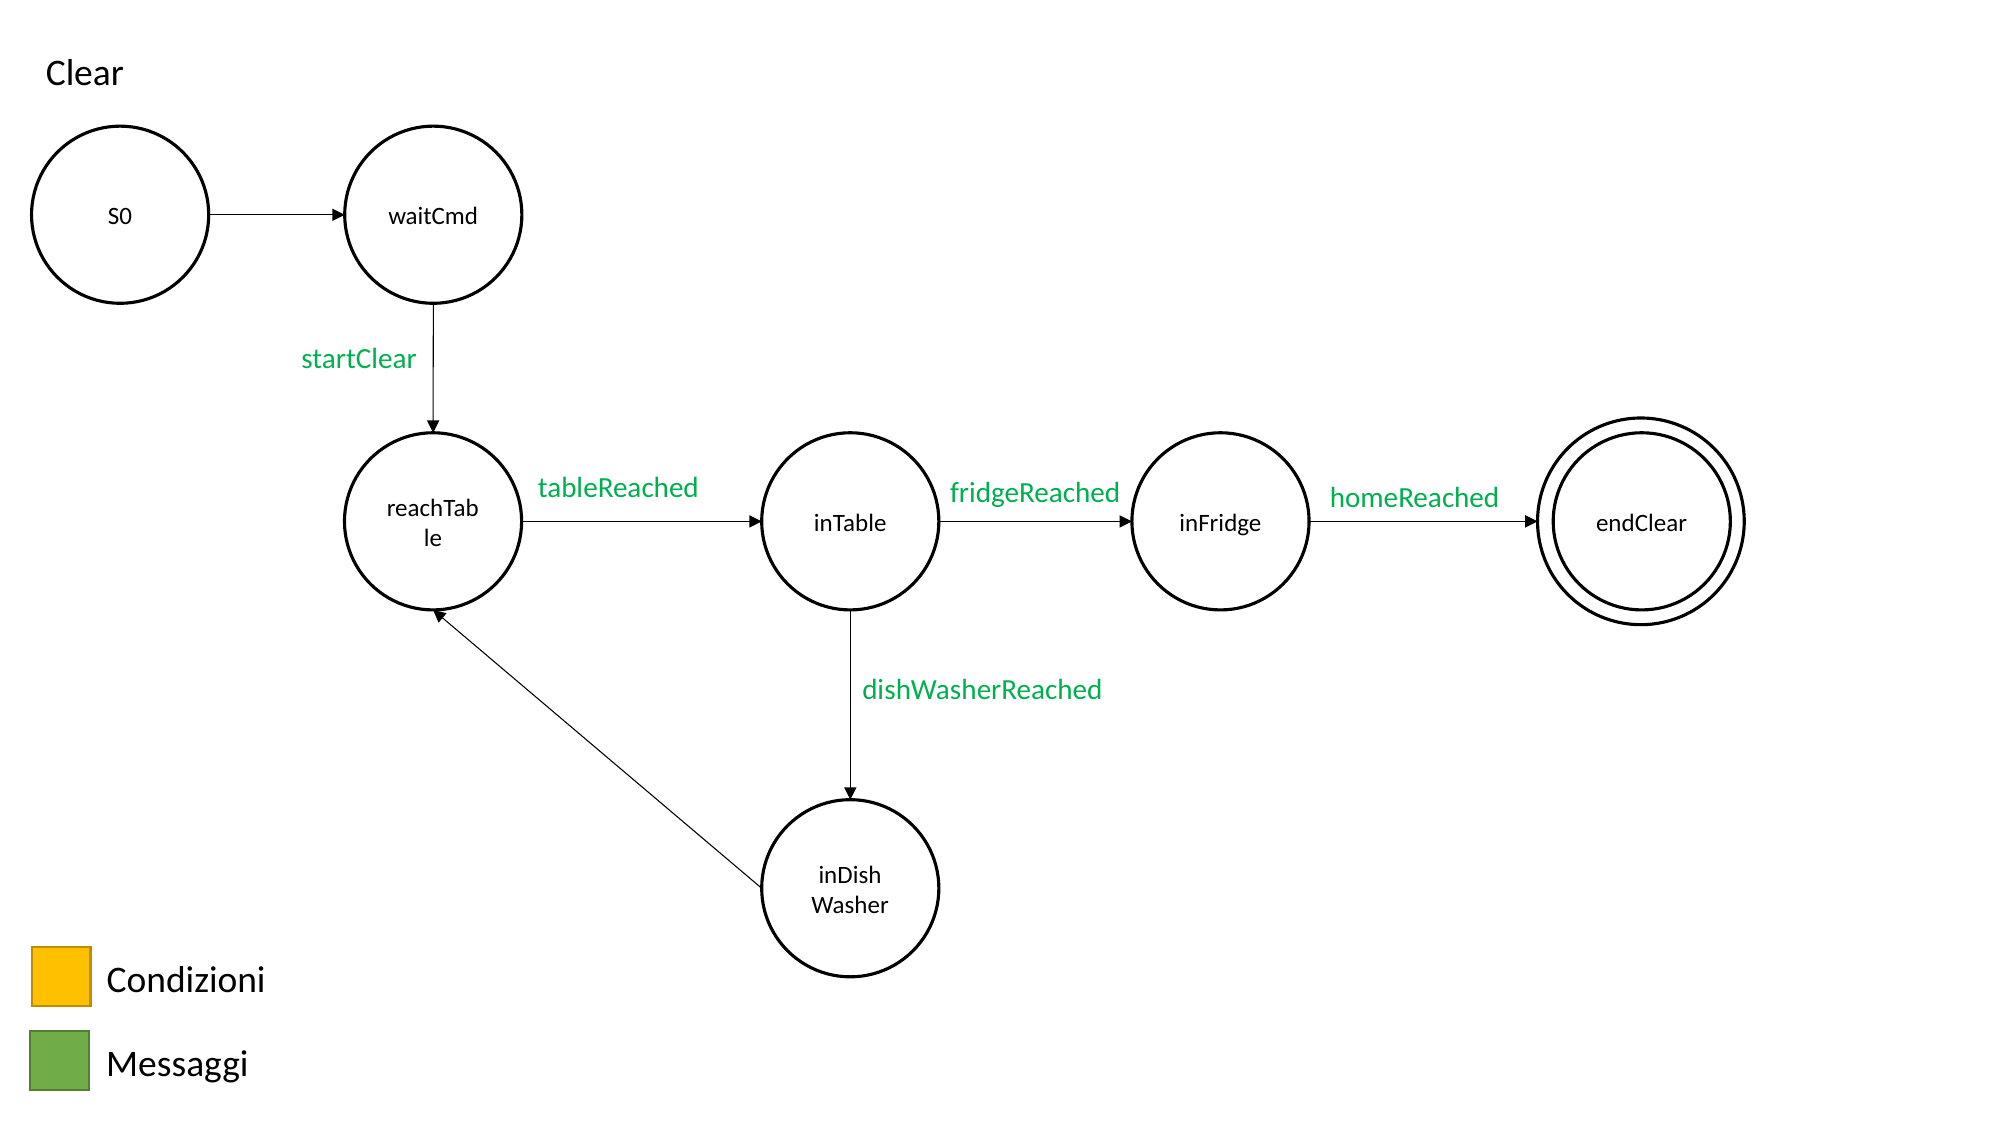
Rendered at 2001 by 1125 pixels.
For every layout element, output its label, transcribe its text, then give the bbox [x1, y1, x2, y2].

text_box homeReached [1315, 471, 1515, 521]
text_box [433, 609, 762, 889]
text_box Messaggi [91, 1031, 264, 1092]
text_box startClear [286, 331, 432, 382]
text_box [31, 946, 92, 1007]
text_box inDish Washer [760, 798, 940, 978]
text_box Condizioni [91, 947, 281, 1008]
text_box fridgeReached [935, 465, 1136, 516]
text_box waitCmd [343, 125, 523, 305]
text_box inFridge [1130, 431, 1311, 611]
text_box [1536, 416, 1746, 626]
text_box tableReached [523, 460, 714, 511]
text_box Clear [31, 40, 140, 101]
text_box [29, 1030, 90, 1091]
text_box endClear [1552, 431, 1732, 611]
text_box reachTable [343, 431, 523, 611]
text_box S0 [30, 125, 210, 305]
text_box inTable [760, 431, 940, 611]
text_box dishWasherReached [851, 663, 1118, 714]
